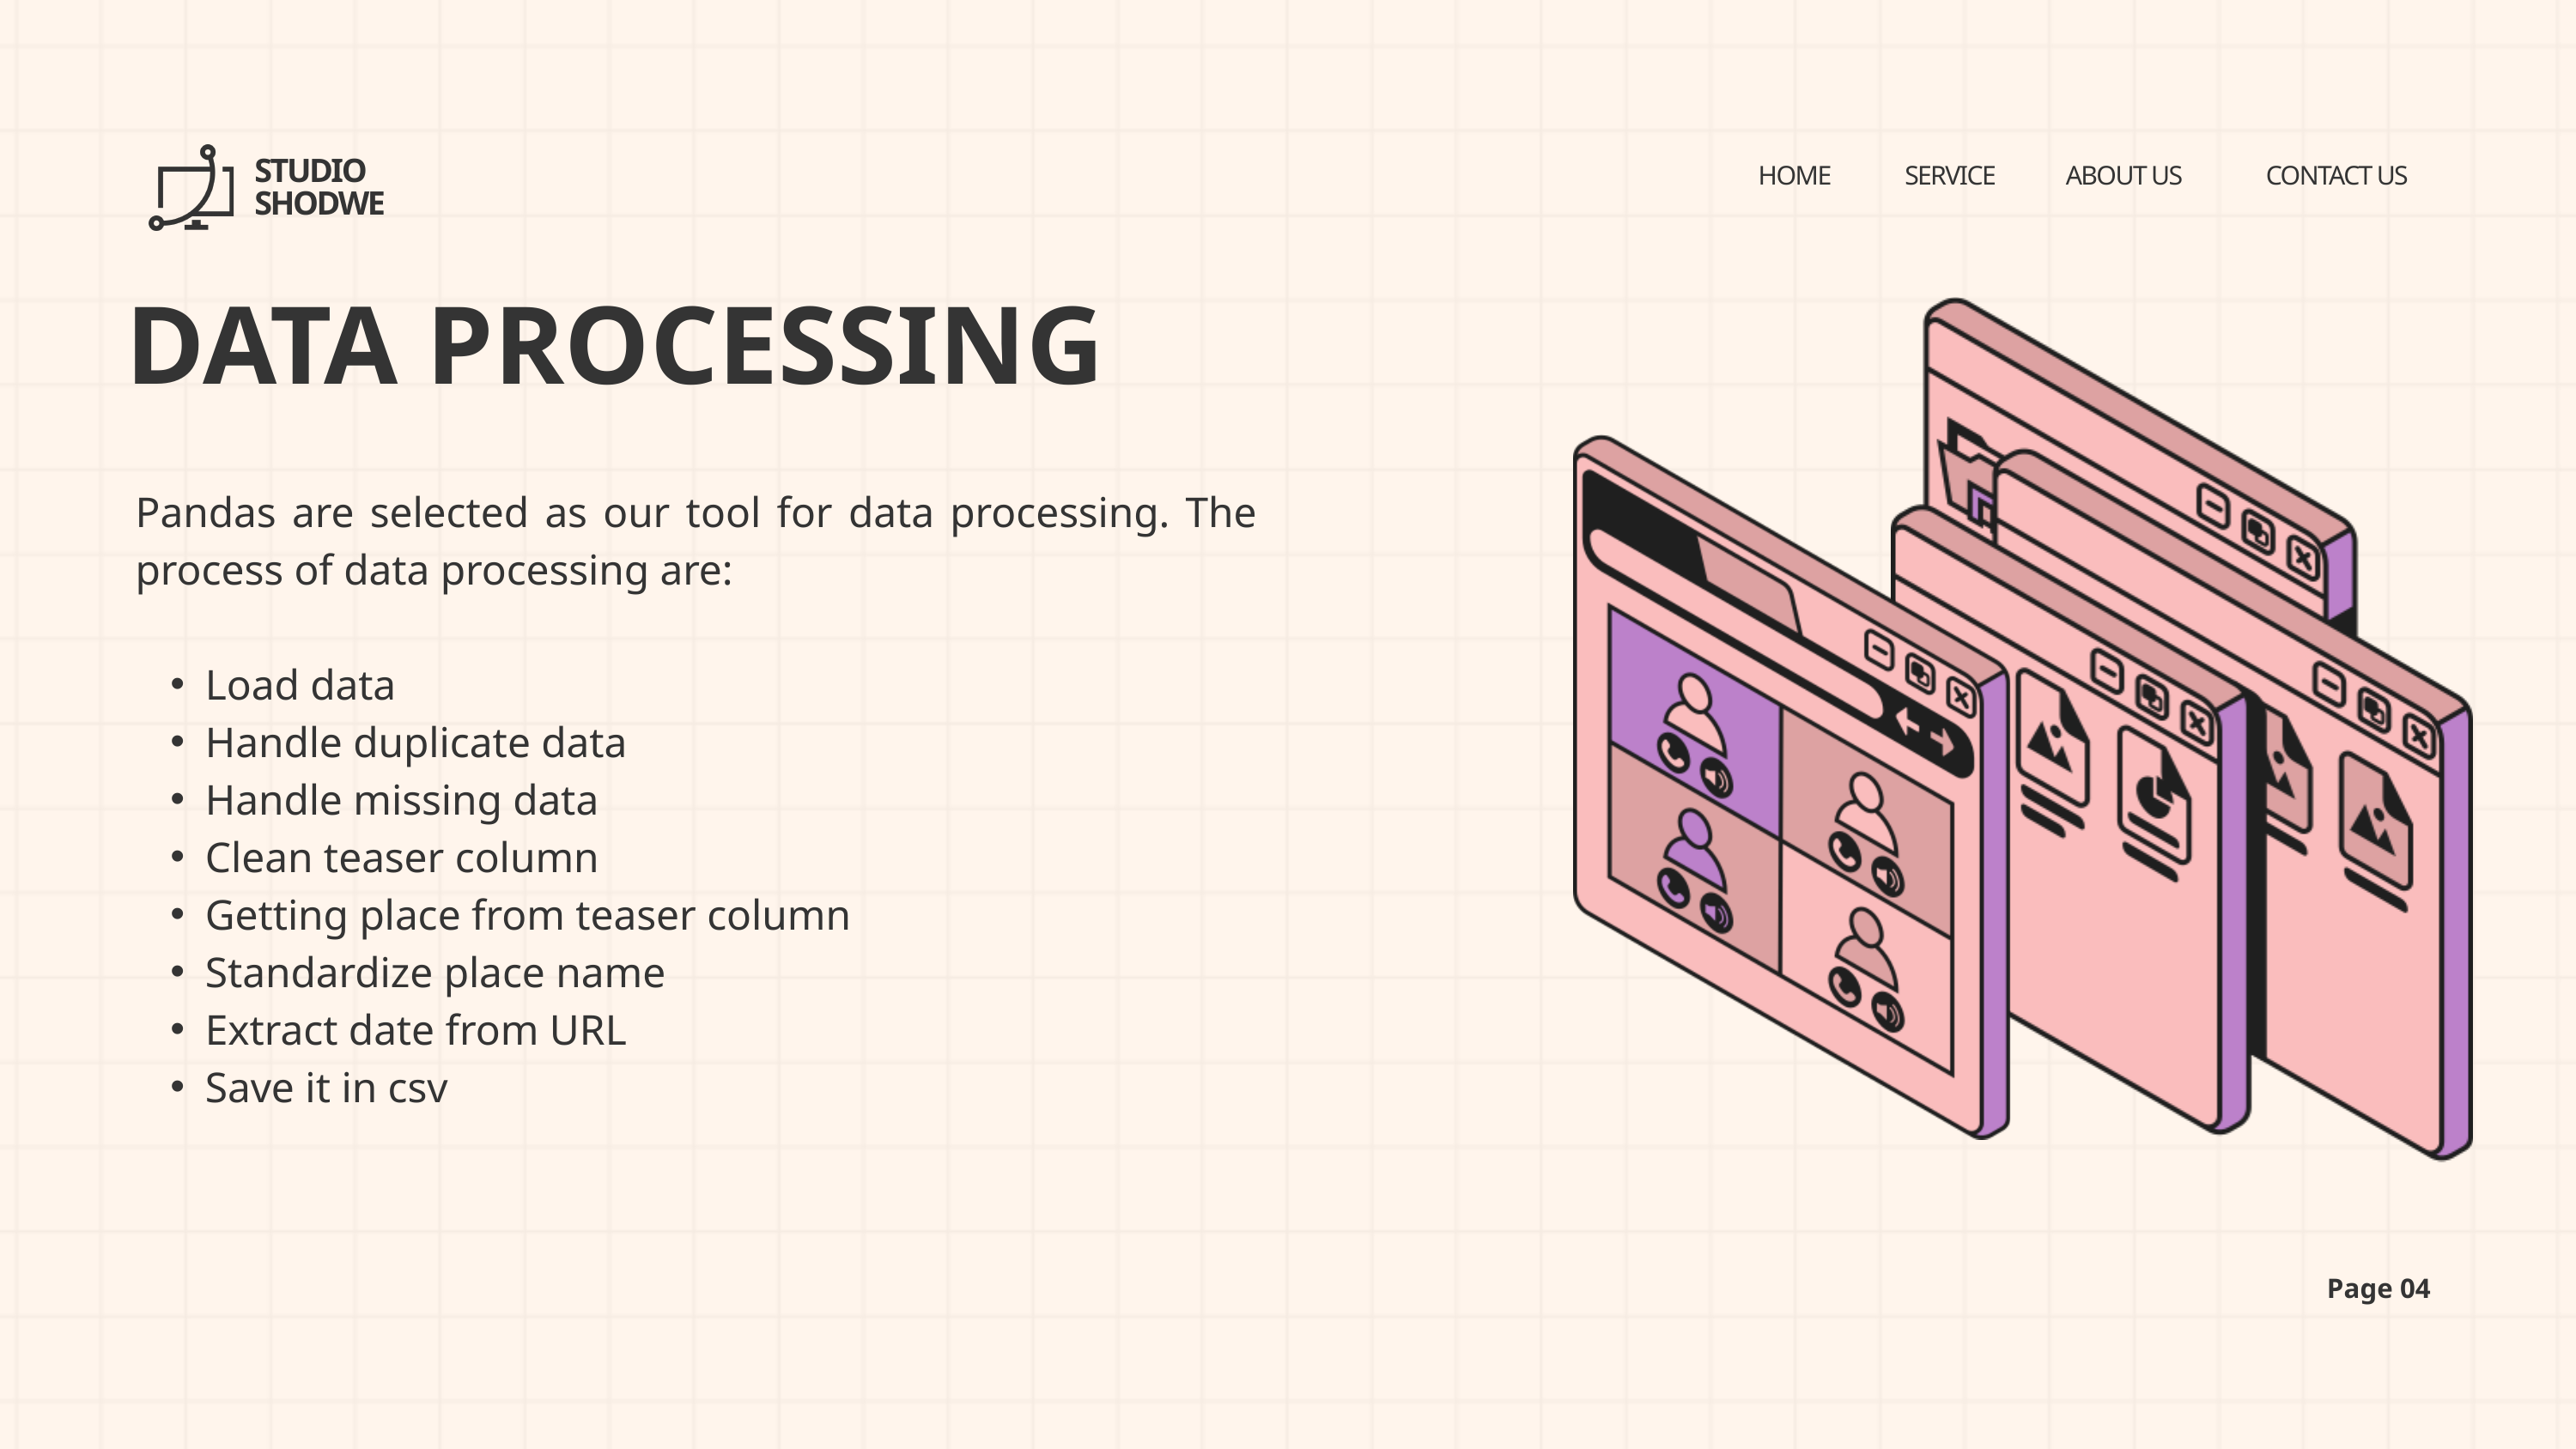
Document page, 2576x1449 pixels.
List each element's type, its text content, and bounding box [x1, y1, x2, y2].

text_box DATA PROCESSING [125, 255, 1122, 406]
text_box [1891, 297, 2474, 1162]
text_box ABOUT US [2046, 156, 2202, 191]
text_box [1573, 434, 2011, 1140]
text_box [149, 144, 234, 231]
text_box Page 04 [2289, 1266, 2432, 1304]
text_box Pandas are selected as our tool for data processing. The process of data processing are: Load data Handle duplicate data Handle missing data Clean teaser column Getting place from teaser column Standardize place name Extract date from URL Save it in csv [135, 478, 1258, 1111]
text_box HOME [1735, 156, 1855, 191]
text_box [0, 0, 2576, 1449]
text_box SERVICE [1891, 156, 2011, 191]
text_box CONTACT US [2243, 156, 2432, 191]
text_box STUDIO SHODWE [254, 156, 418, 222]
